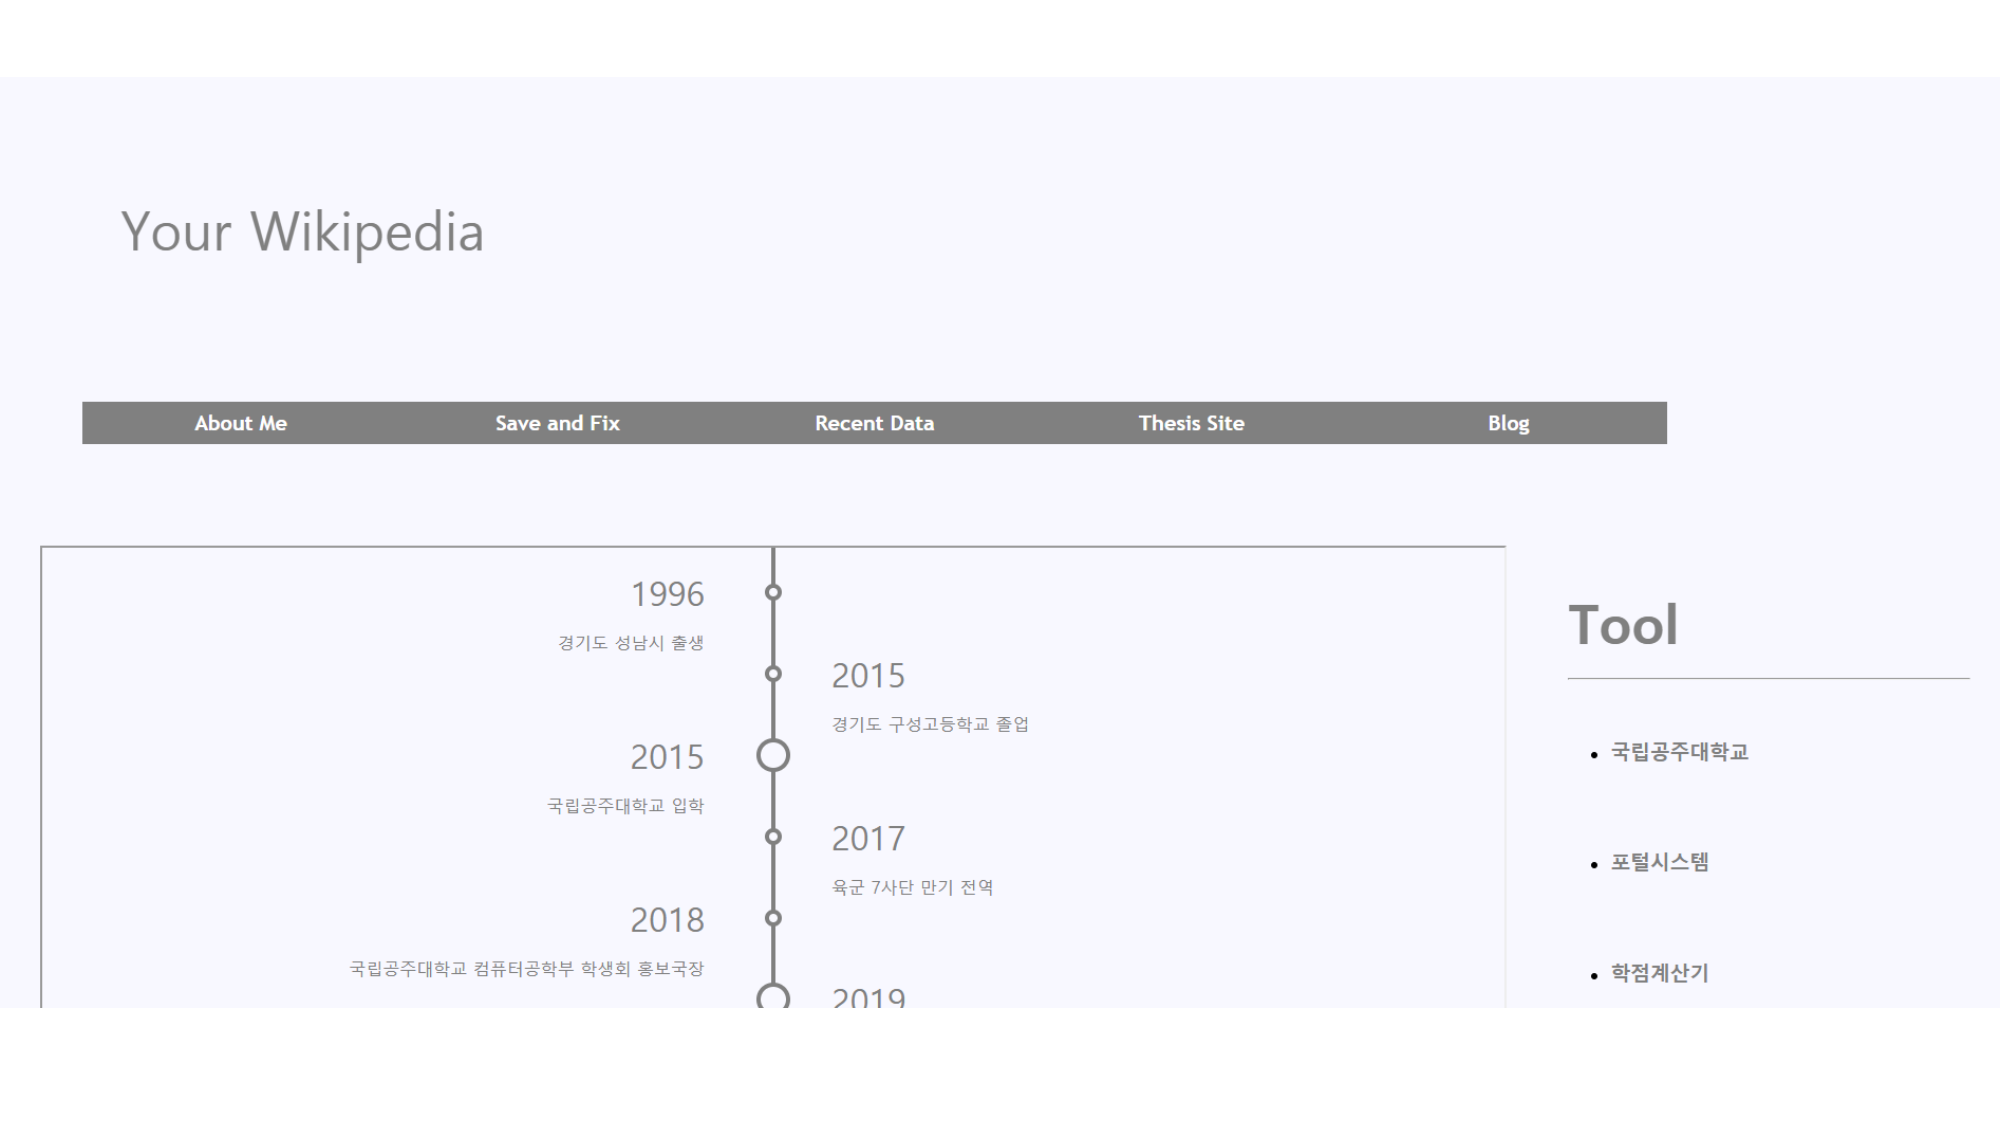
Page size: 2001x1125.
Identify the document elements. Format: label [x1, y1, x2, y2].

picture [0, 77, 2000, 1008]
